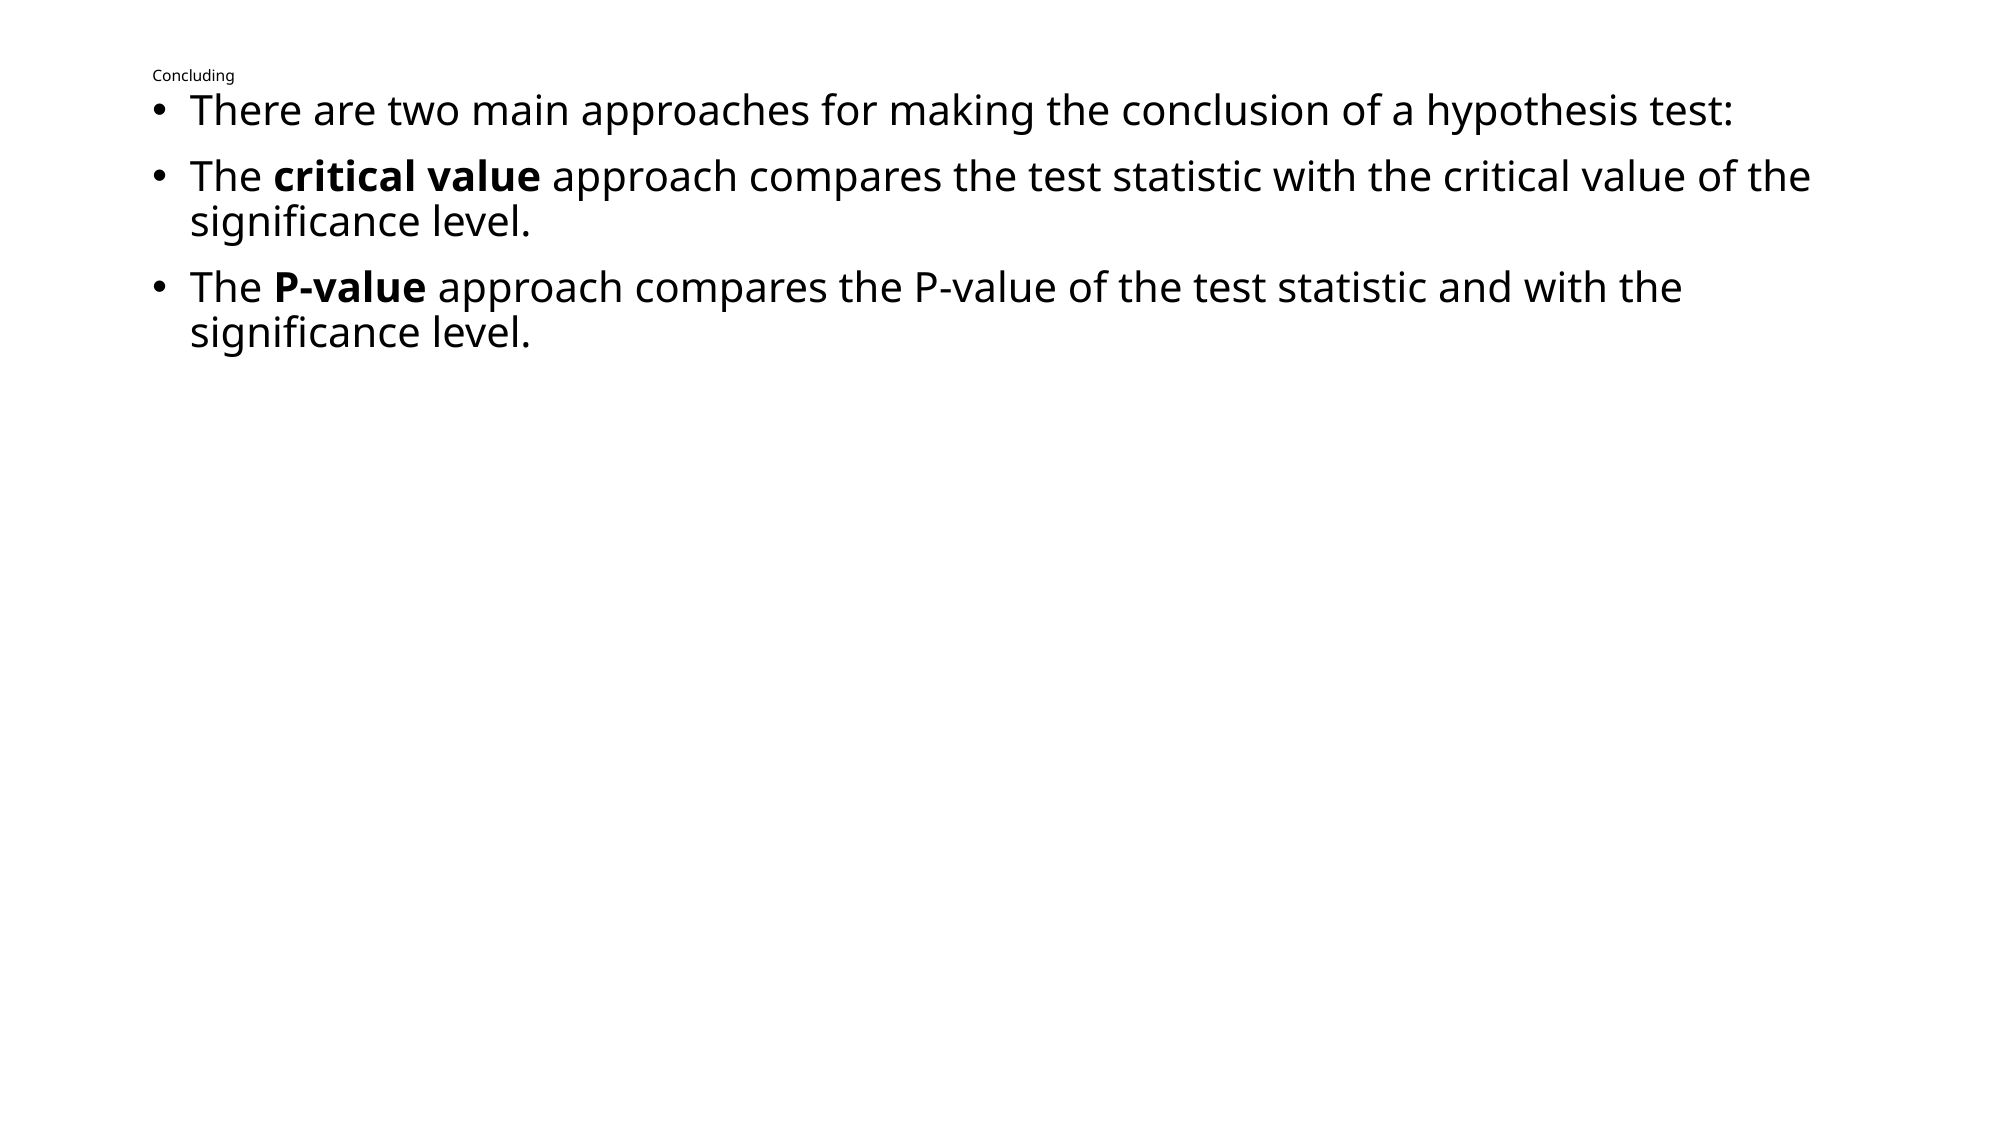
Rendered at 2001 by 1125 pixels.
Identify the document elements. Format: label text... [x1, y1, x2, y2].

title Concluding [137, 59, 1863, 82]
list There are two main approaches for making the conclusion of a hypothesis test: The critical value approach compares the test statistic with the critical value of the significance level. The P-value approach compares the P-value of the test statistic and with the significance level. [137, 82, 1863, 1014]
